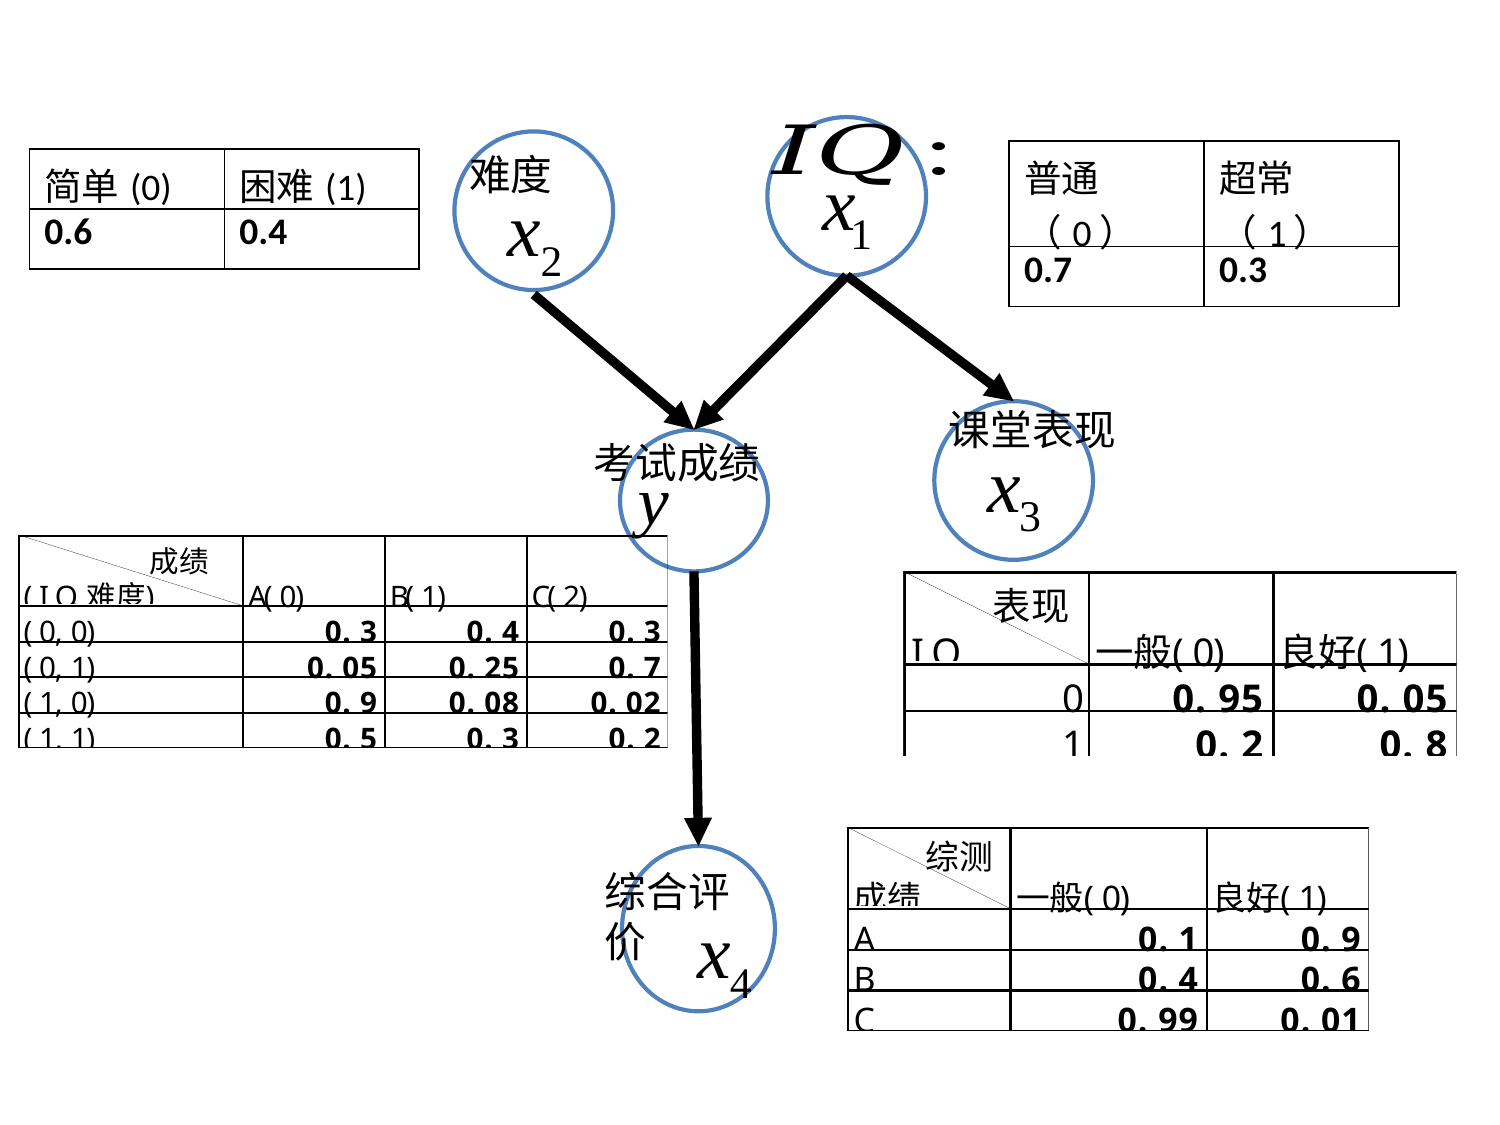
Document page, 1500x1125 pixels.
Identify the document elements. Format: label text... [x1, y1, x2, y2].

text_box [846, 826, 1372, 1033]
table_header 普通（0） [1010, 142, 1203, 246]
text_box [693, 275, 847, 430]
text_box [675, 561, 737, 574]
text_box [589, 857, 776, 1017]
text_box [454, 141, 640, 295]
table_header 困难(1) [225, 150, 418, 208]
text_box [903, 571, 1460, 759]
table_header 超常（1） [1205, 142, 1398, 246]
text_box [578, 438, 810, 553]
text_box [495, 129, 573, 139]
table_cell 0.6 [30, 210, 224, 268]
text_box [693, 571, 699, 847]
table_cell 0.4 [225, 210, 418, 268]
table_header 简单(0) [30, 150, 224, 208]
text_box [658, 843, 739, 856]
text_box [933, 396, 1182, 551]
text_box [17, 534, 670, 750]
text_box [533, 294, 688, 430]
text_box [846, 275, 1014, 402]
table_cell 0.7 [1010, 247, 1203, 306]
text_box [765, 114, 952, 269]
table_cell 0.3 [1205, 247, 1398, 306]
